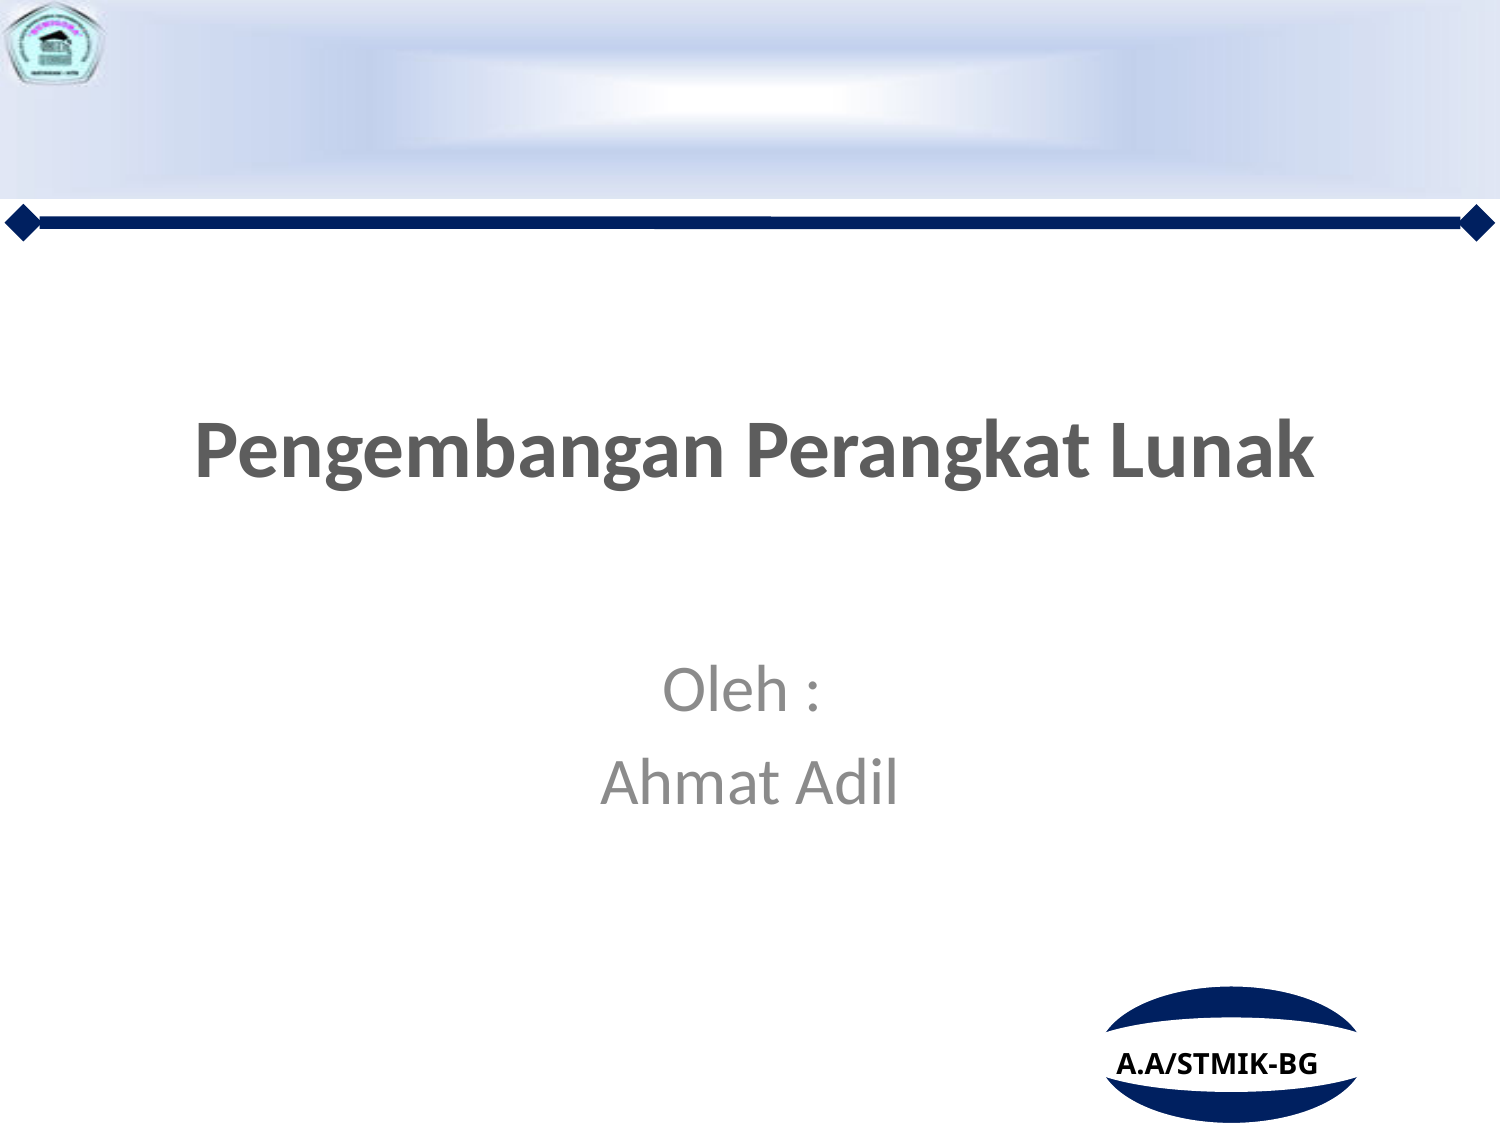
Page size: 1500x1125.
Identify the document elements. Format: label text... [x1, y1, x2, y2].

text_box Pengembangan Perangkat Lunak [179, 386, 1332, 502]
picture [0, 0, 1500, 199]
subtitle Oleh : Ahmat Adil [225, 637, 1275, 925]
